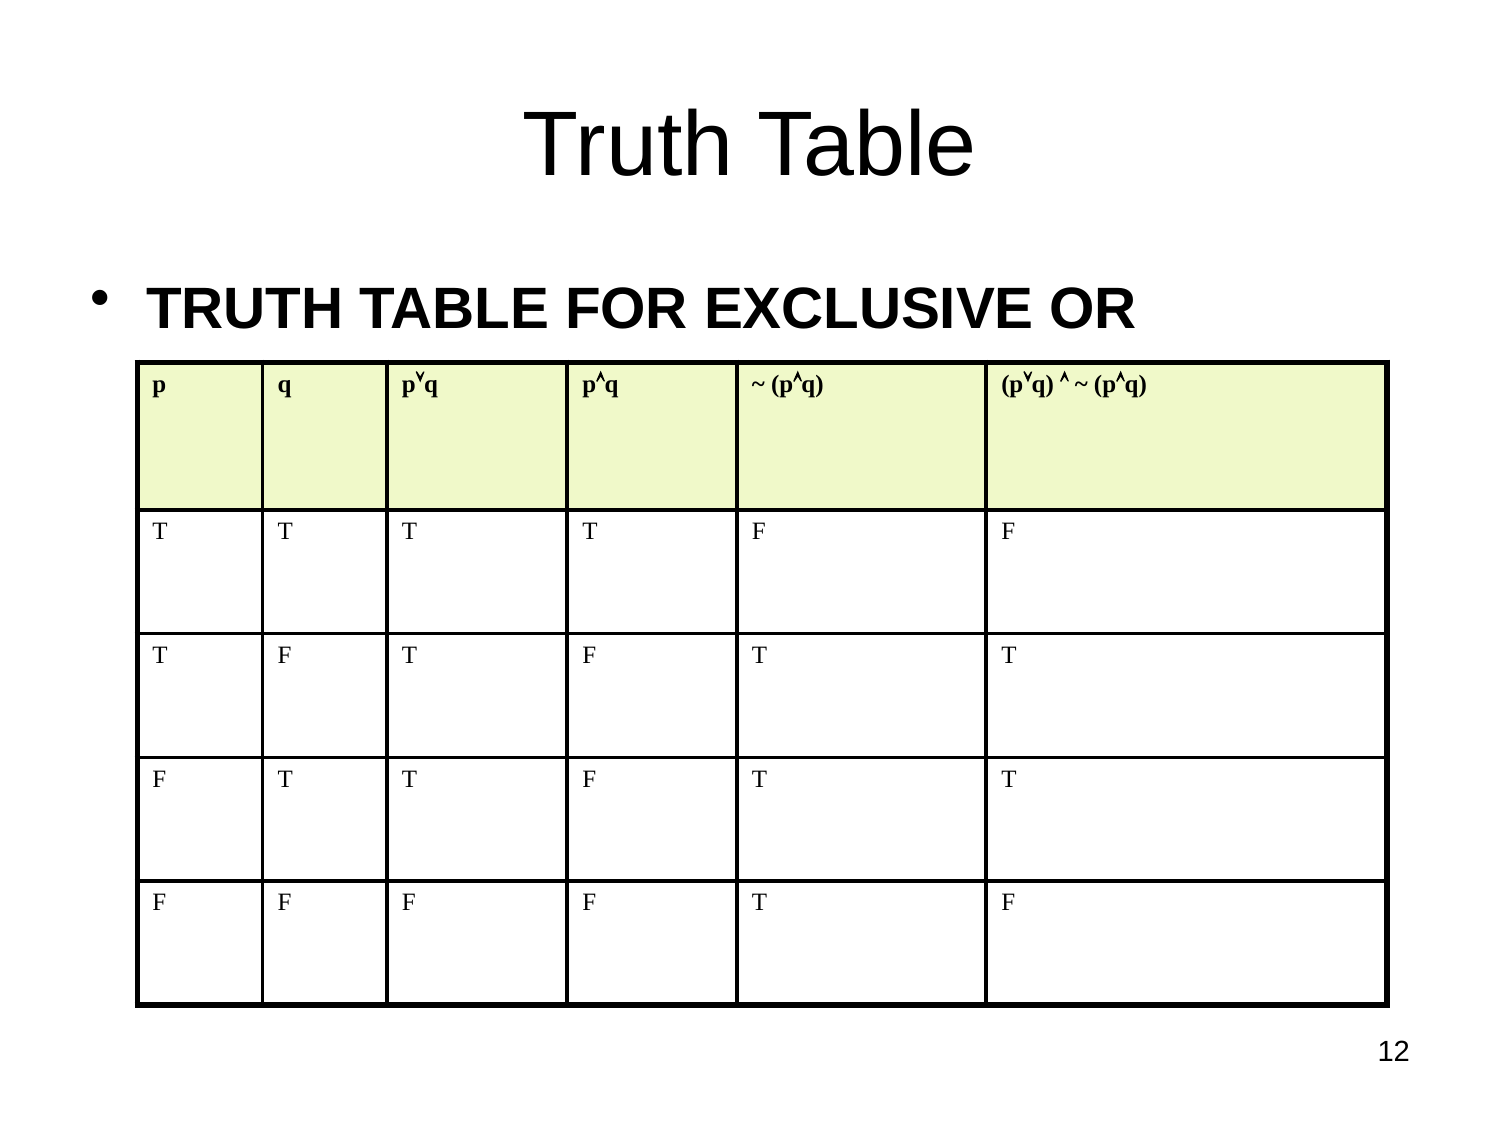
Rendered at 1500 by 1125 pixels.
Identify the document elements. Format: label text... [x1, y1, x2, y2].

table_cell F [569, 883, 735, 1002]
table_cell T [988, 759, 1384, 879]
table_cell T [140, 635, 261, 756]
table_cell F [140, 759, 261, 879]
table_header pq [389, 365, 565, 508]
table_header p [140, 365, 261, 508]
title Truth Table [75, 45, 1425, 233]
table_cell T [739, 635, 984, 756]
table_cell T [569, 512, 735, 632]
table_cell F [264, 635, 385, 756]
table_cell T [389, 759, 565, 879]
list TRUTH TABLE FOR EXCLUSIVE OR [75, 262, 1425, 350]
table_cell F [988, 883, 1384, 1002]
table_cell T [389, 512, 565, 632]
table_header ~ (pq) [739, 365, 984, 508]
table_cell F [739, 512, 984, 632]
table_cell T [264, 512, 385, 632]
table_cell F [140, 883, 261, 1002]
table_header q [264, 365, 385, 508]
table_cell T [140, 512, 261, 632]
slide_number 12 [1074, 1024, 1425, 1103]
table_header pq [569, 365, 735, 508]
table_cell F [569, 759, 735, 879]
table_cell F [988, 512, 1384, 632]
table_cell T [739, 759, 984, 879]
table_cell T [389, 635, 565, 756]
table_cell T [739, 883, 984, 1002]
table_cell T [264, 759, 385, 879]
table_header (pq)  ~ (pq) [988, 365, 1384, 508]
table_cell F [569, 635, 735, 756]
table_cell T [988, 635, 1384, 756]
table_cell F [389, 883, 565, 1002]
table_cell F [264, 883, 385, 1002]
